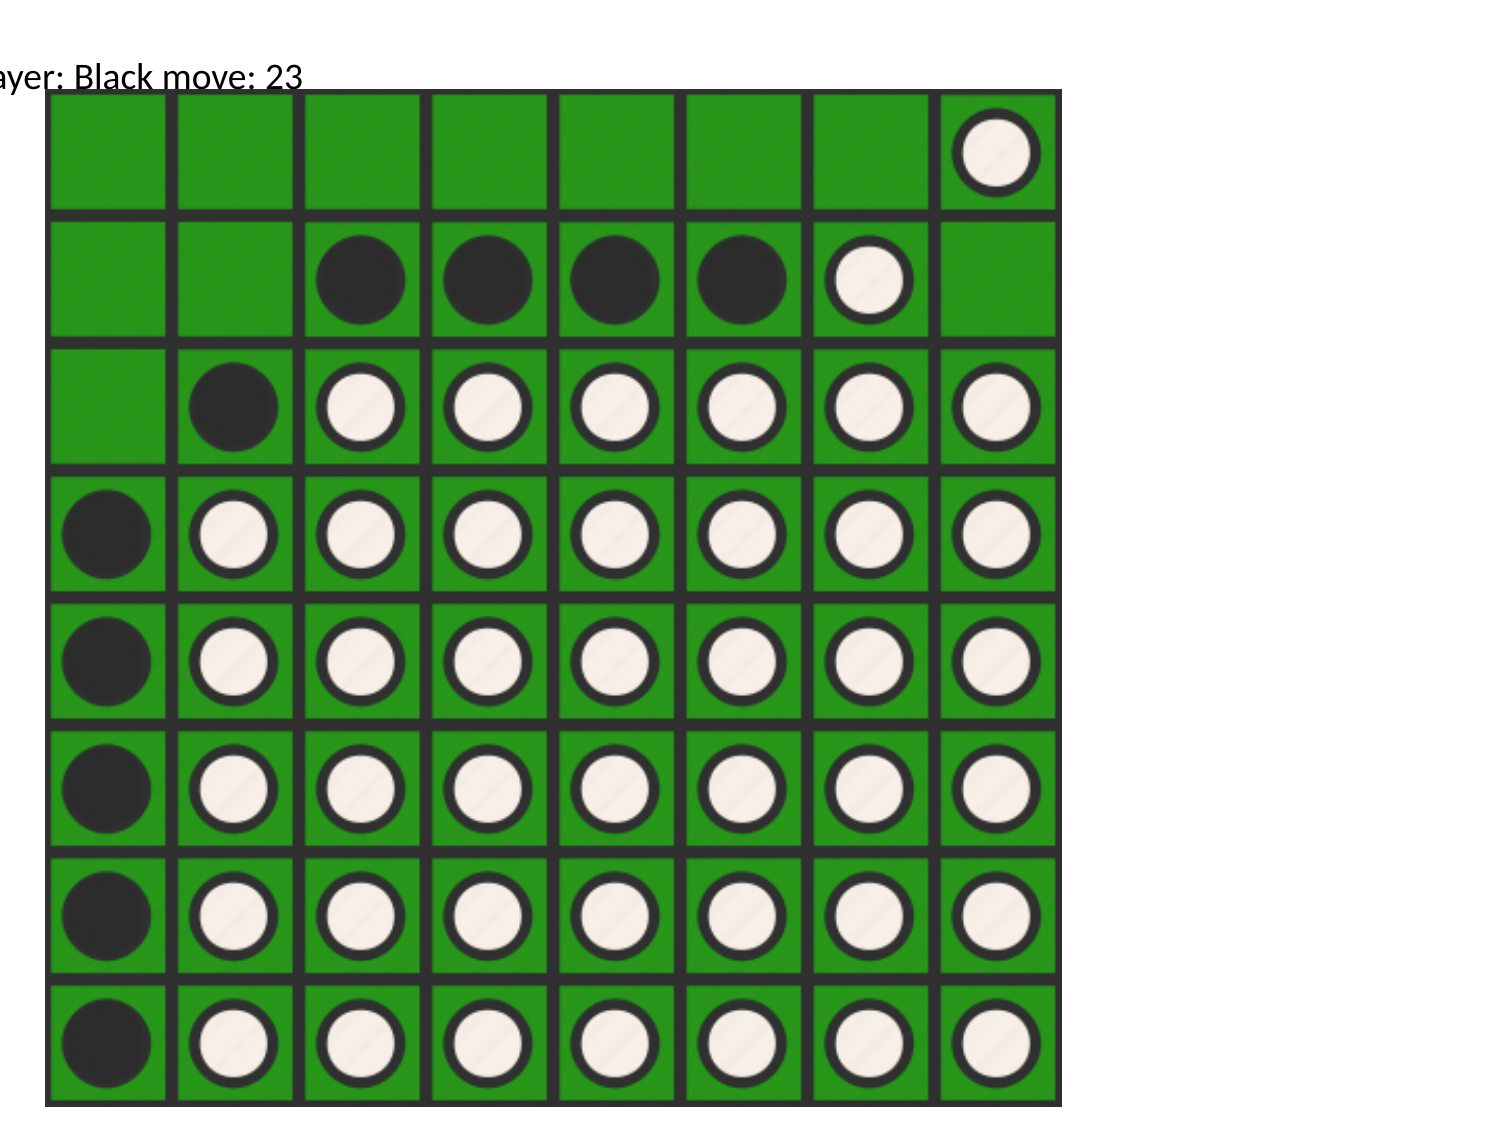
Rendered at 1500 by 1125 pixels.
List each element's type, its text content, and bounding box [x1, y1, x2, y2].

picture [44, 89, 1062, 1107]
text_box turn: 49 player: Black move: 23 [0, 44, 319, 105]
